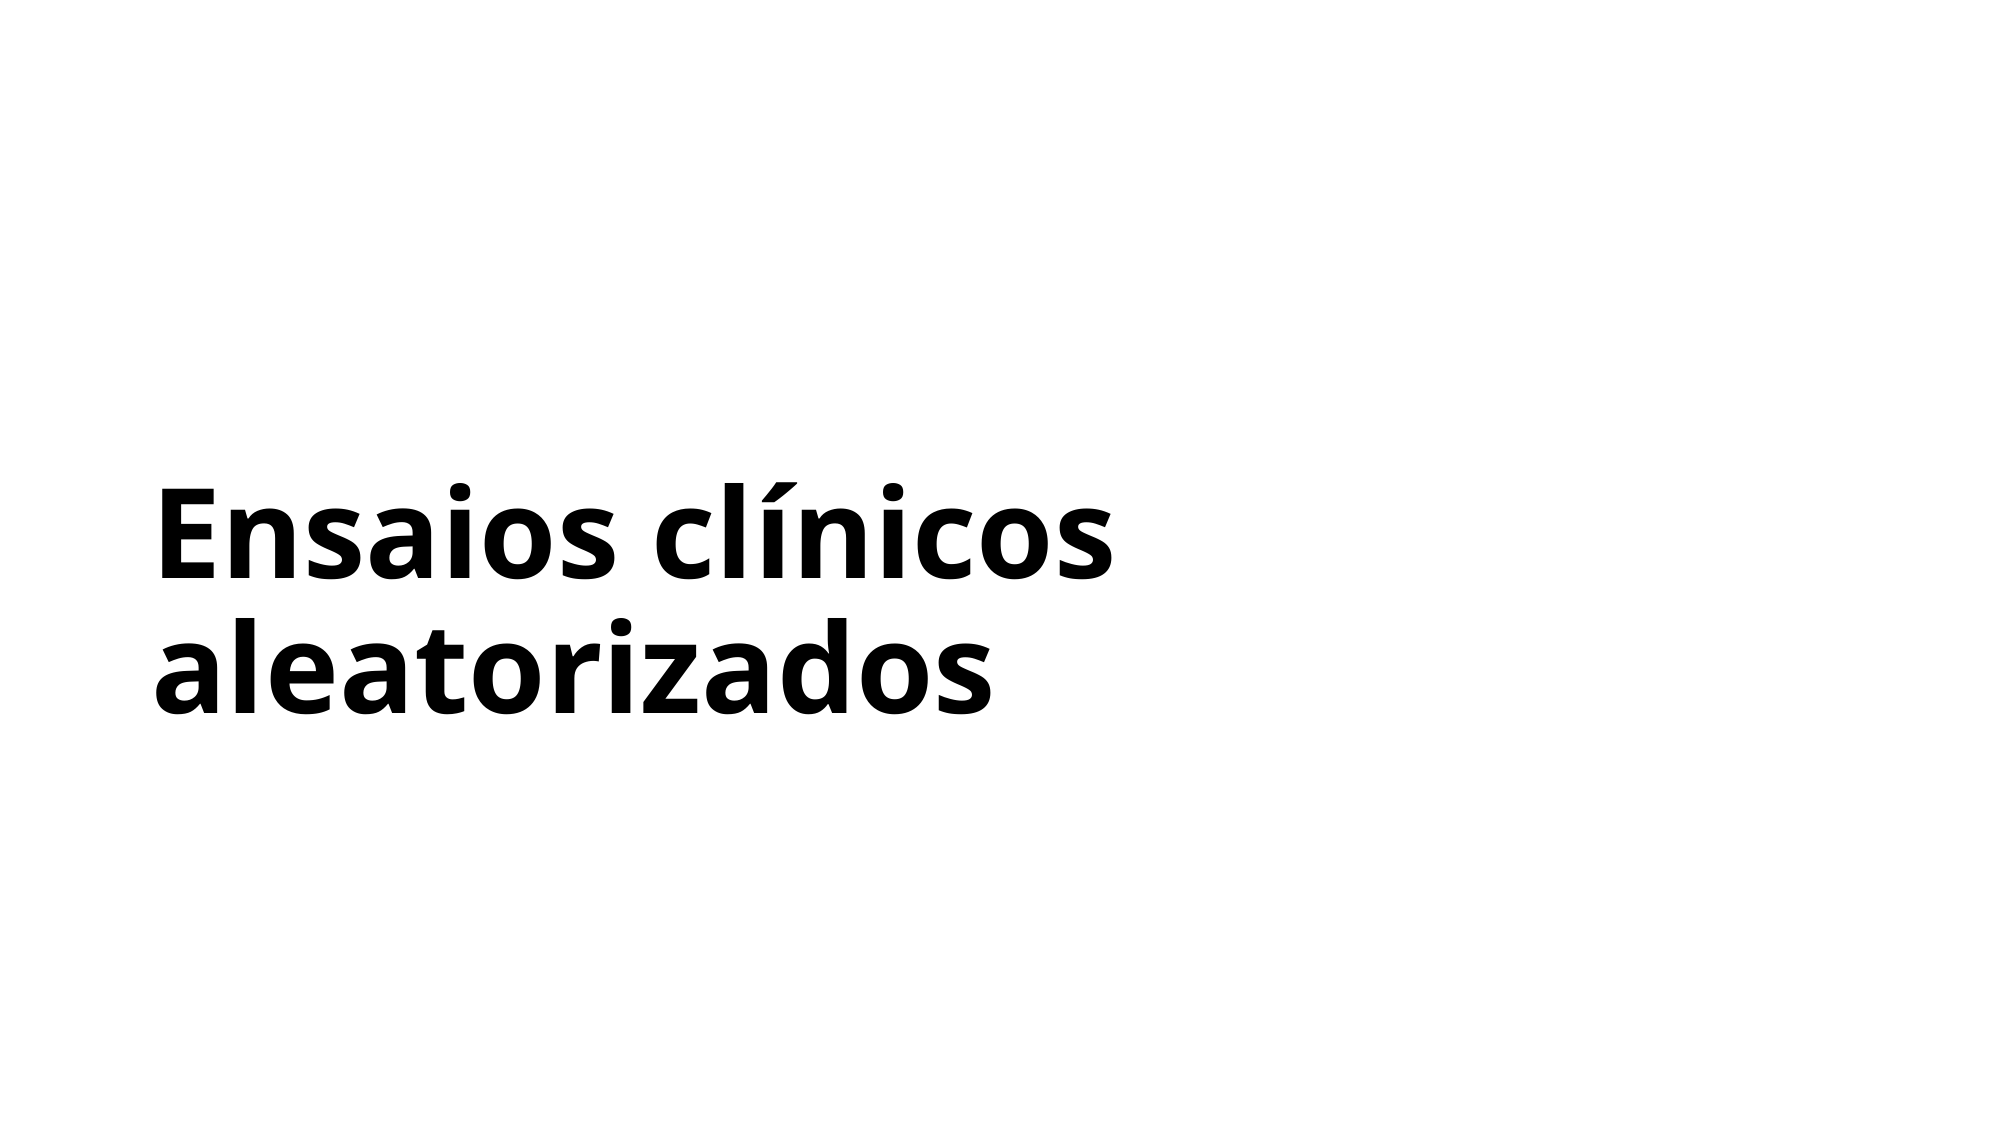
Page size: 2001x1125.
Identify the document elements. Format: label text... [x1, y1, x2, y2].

title Ensaios clínicos aleatorizados [136, 280, 1862, 749]
